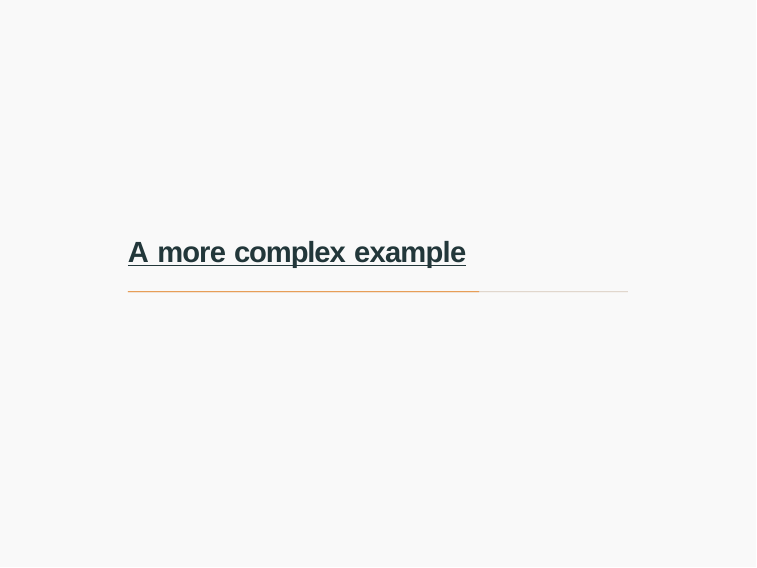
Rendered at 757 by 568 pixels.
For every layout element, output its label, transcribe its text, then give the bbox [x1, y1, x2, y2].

text_box A more complex example [125, 230, 476, 269]
